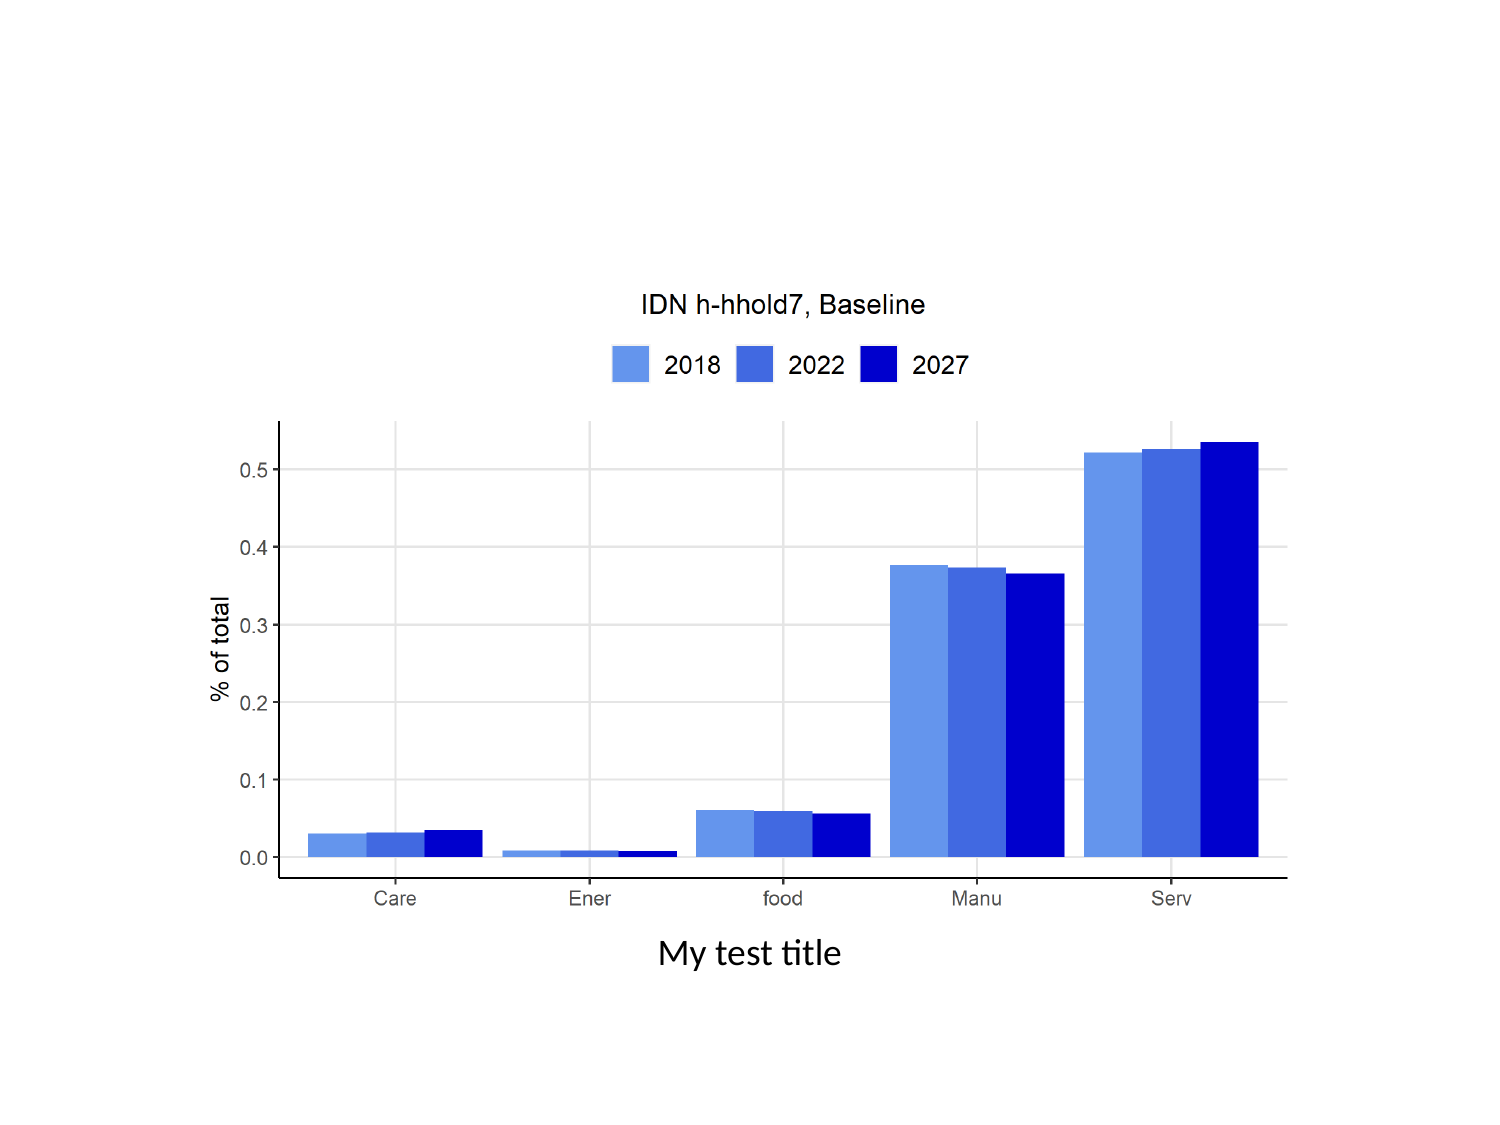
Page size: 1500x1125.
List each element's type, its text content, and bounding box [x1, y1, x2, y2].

text_box My test title [74, 920, 1425, 1005]
picture [197, 262, 1301, 921]
